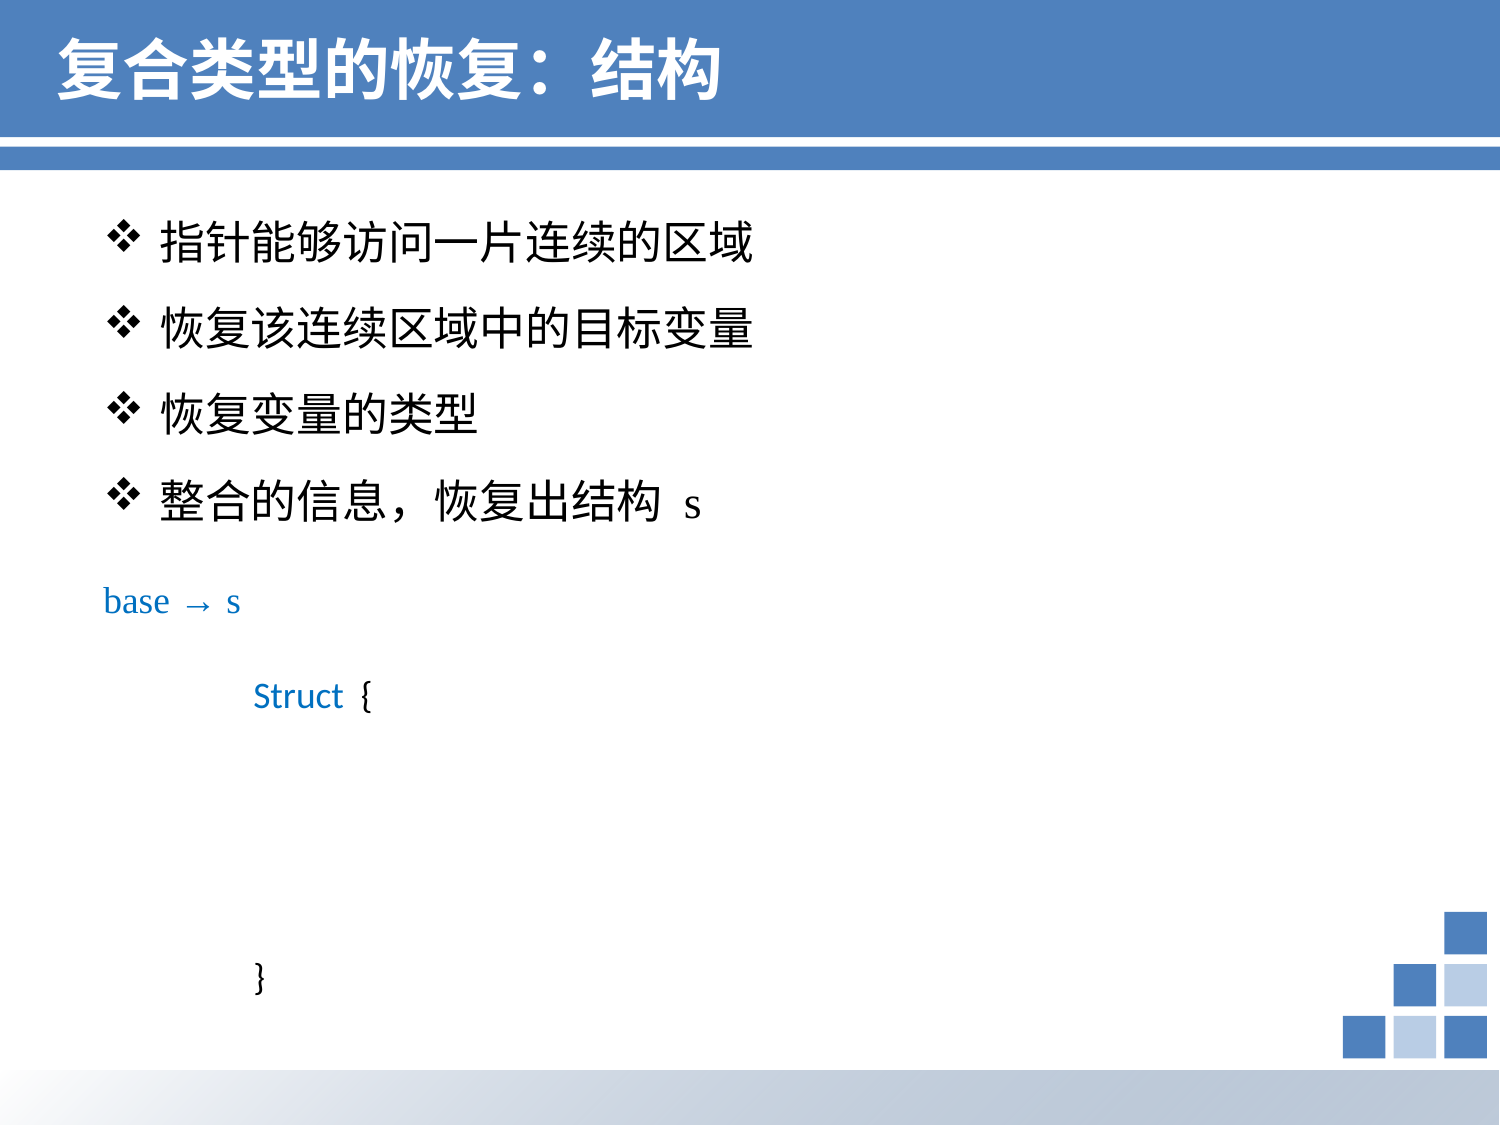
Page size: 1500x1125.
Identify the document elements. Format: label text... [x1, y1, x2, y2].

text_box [1342, 911, 1488, 1059]
text_box [0, 1068, 1500, 1125]
text_box [0, 144, 1500, 172]
title 复合类型的恢复：结构 [41, 4, 1459, 132]
text_box [0, 0, 1500, 139]
